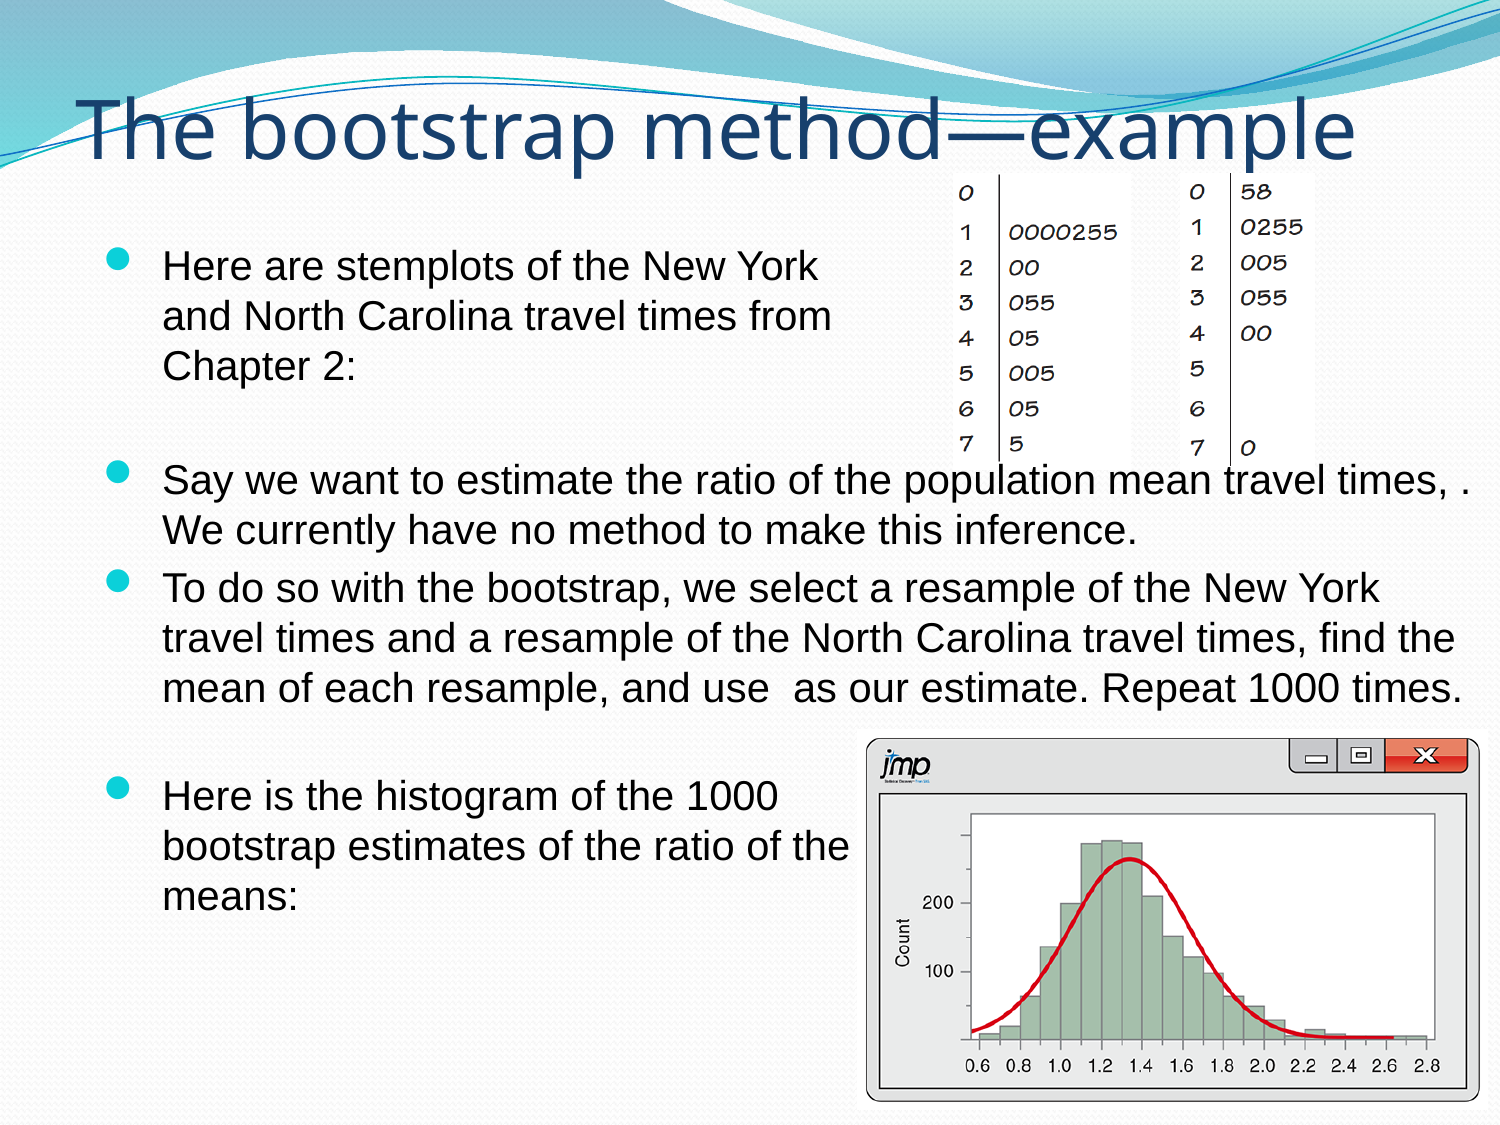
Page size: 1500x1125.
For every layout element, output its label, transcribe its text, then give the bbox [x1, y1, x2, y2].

picture [953, 173, 1131, 470]
picture [857, 729, 1488, 1110]
list Here are stemplots of the New York and North Carolina travel times from Chapter 2: [88, 231, 904, 418]
picture [1180, 173, 1315, 470]
title The bootstrap method—example [75, 47, 1425, 177]
text_box Here is the histogram of the 1000 bootstrap estimates of the ratio of the means: [88, 760, 850, 947]
